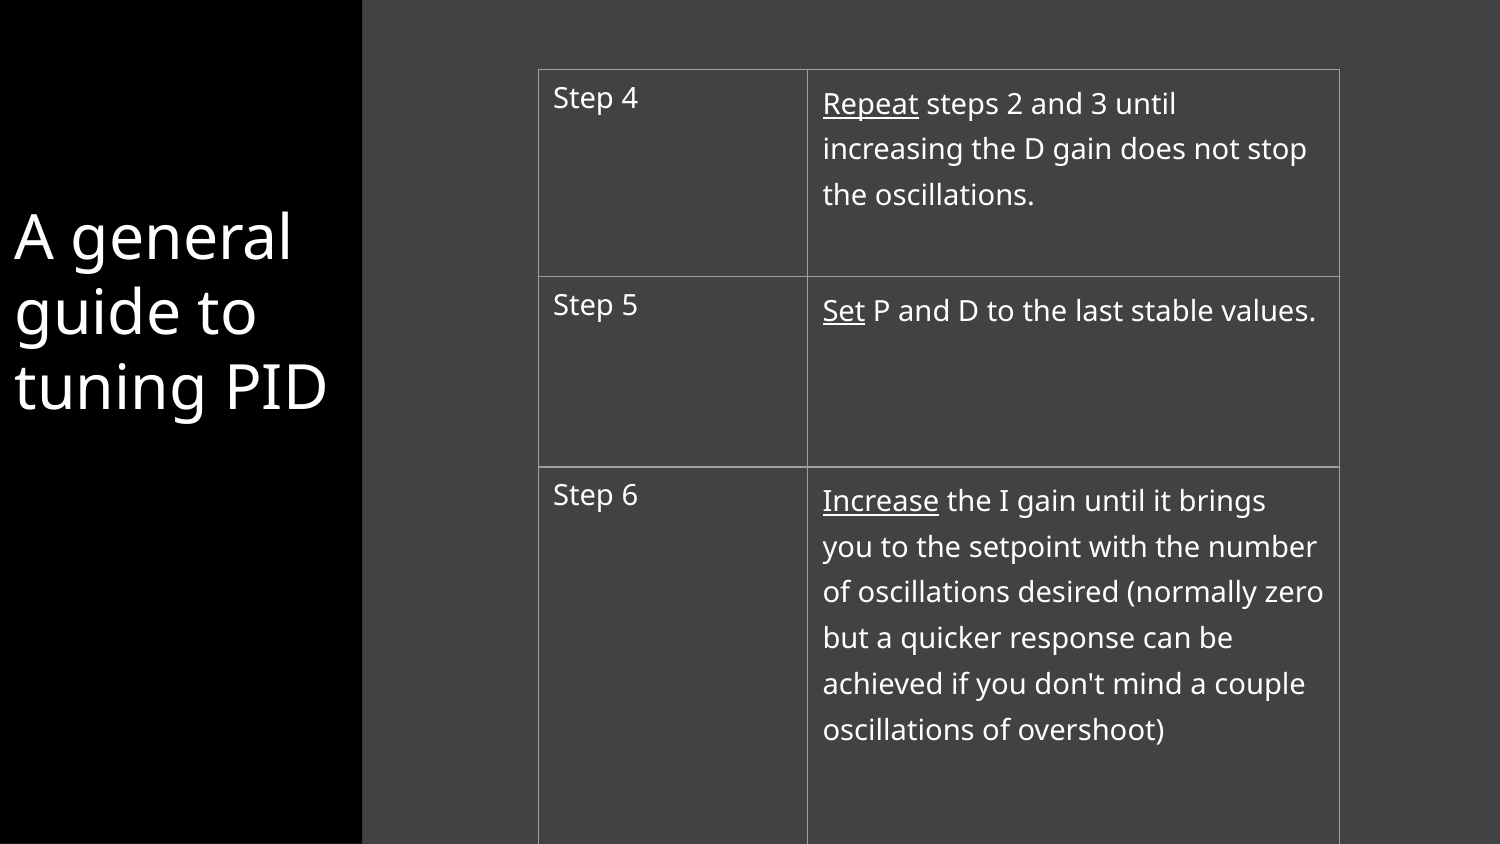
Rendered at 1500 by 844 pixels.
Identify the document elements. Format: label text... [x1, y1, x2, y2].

text_box A general guide to tuning PID [0, 0, 363, 844]
table_header Step 4 [539, 70, 807, 276]
table_cell Increase the I gain until it brings you to the setpoint with the number of oscillations desired (normally zero but a quicker response can be achieved if you don't mind a couple oscillations of overshoot) [808, 468, 1339, 844]
table_cell Step 5 [539, 277, 807, 466]
table_header Repeat steps 2 and 3 until increasing the D gain does not stop the oscillations. [808, 70, 1339, 276]
table_cell Step 6 [539, 468, 807, 844]
table_cell Set P and D to the last stable values. [808, 277, 1339, 466]
